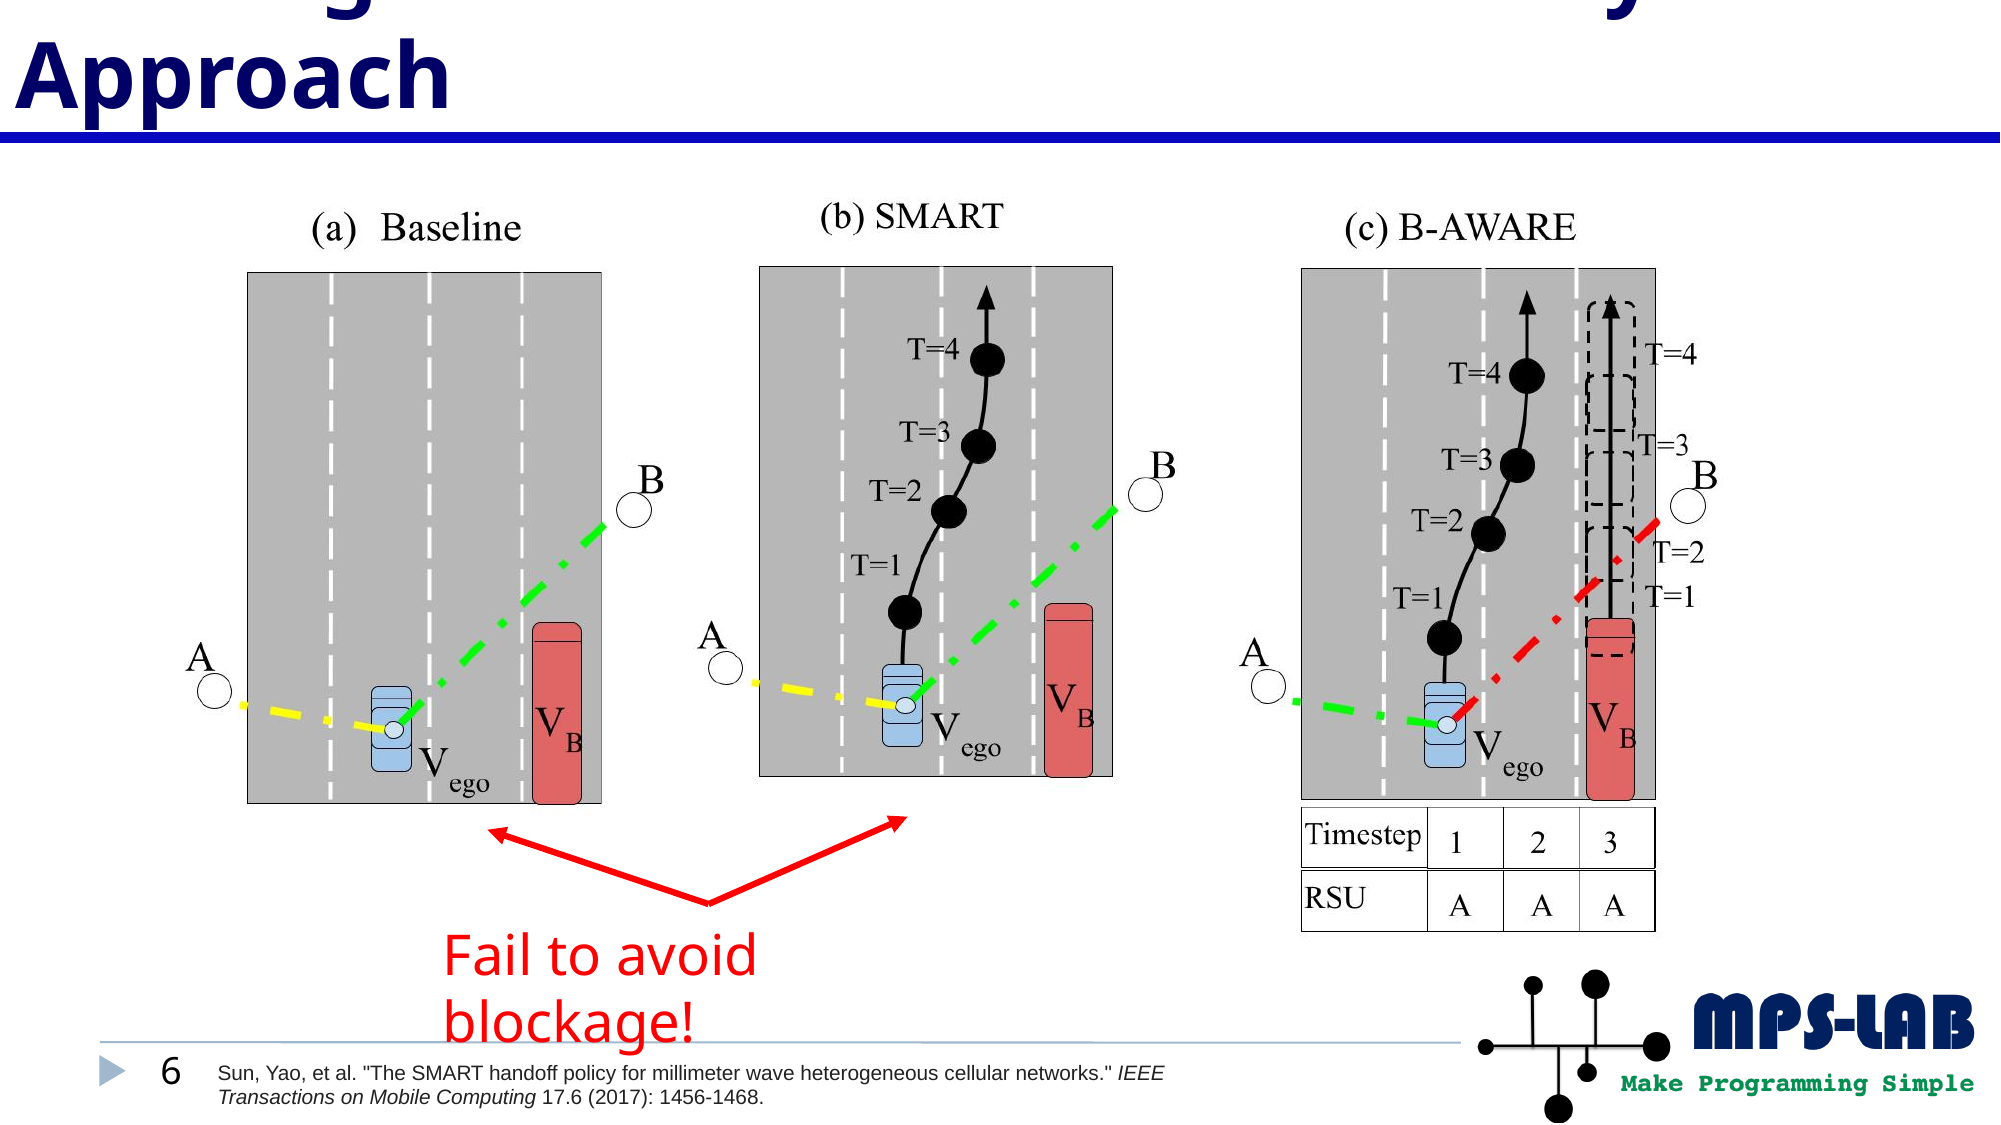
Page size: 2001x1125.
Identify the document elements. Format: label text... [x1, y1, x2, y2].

text_box Sun, Yao, et al. "The SMART handoff policy for millimeter wave heterogeneous cellular networks." IEEE Transactions on Mobile Computing 17.6 (2017): 1456-1468. [202, 1044, 1287, 1125]
text_box Fail to avoid blockage! [427, 922, 990, 1044]
slide_number 6 [145, 1039, 353, 1100]
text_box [708, 816, 908, 905]
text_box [487, 829, 709, 905]
picture [176, 182, 1193, 943]
picture [1217, 182, 1740, 943]
picture [1477, 950, 2001, 1123]
title Existing Association Policies and My Approach [0, 0, 2000, 134]
